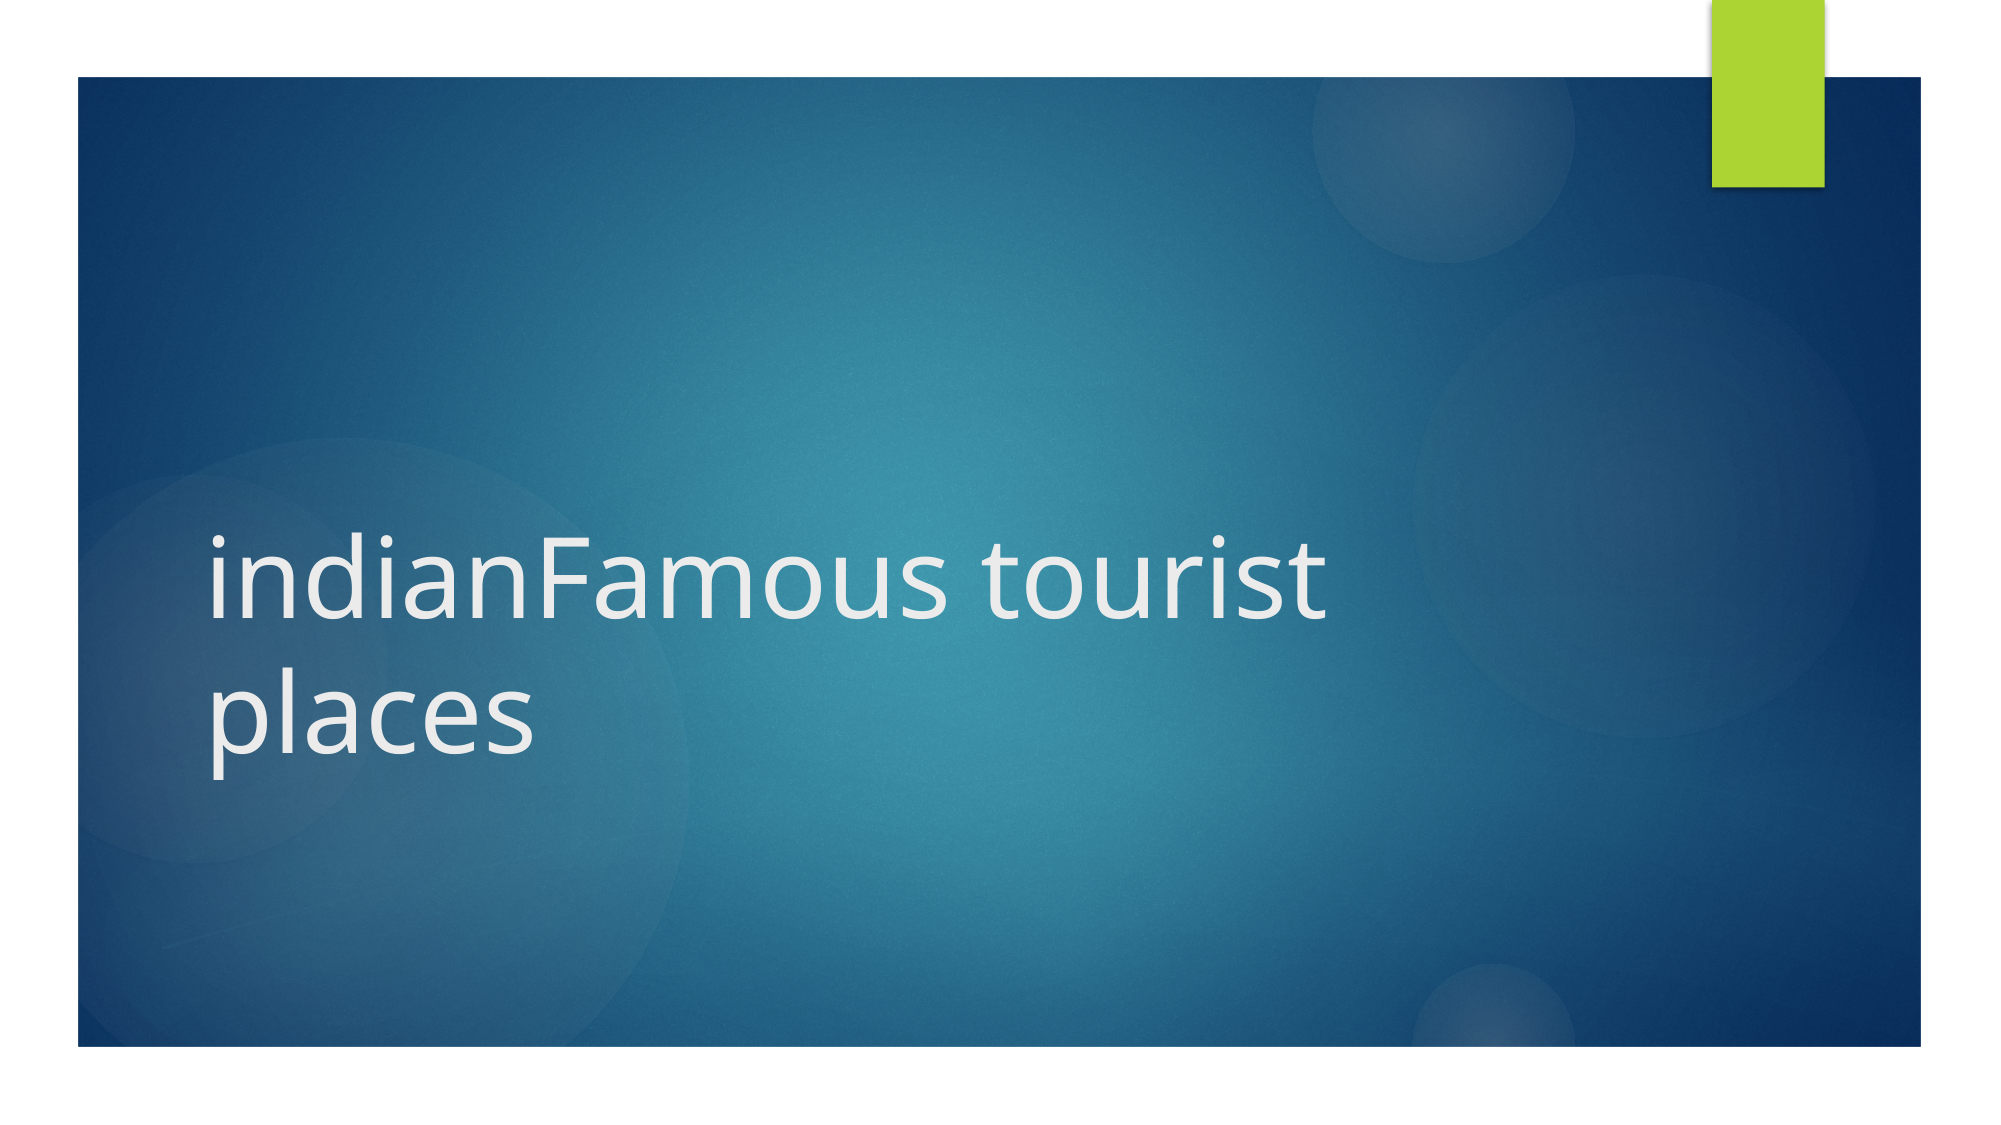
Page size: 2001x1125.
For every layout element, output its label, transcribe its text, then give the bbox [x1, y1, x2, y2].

title indianFamous tourist places [189, 344, 1638, 784]
